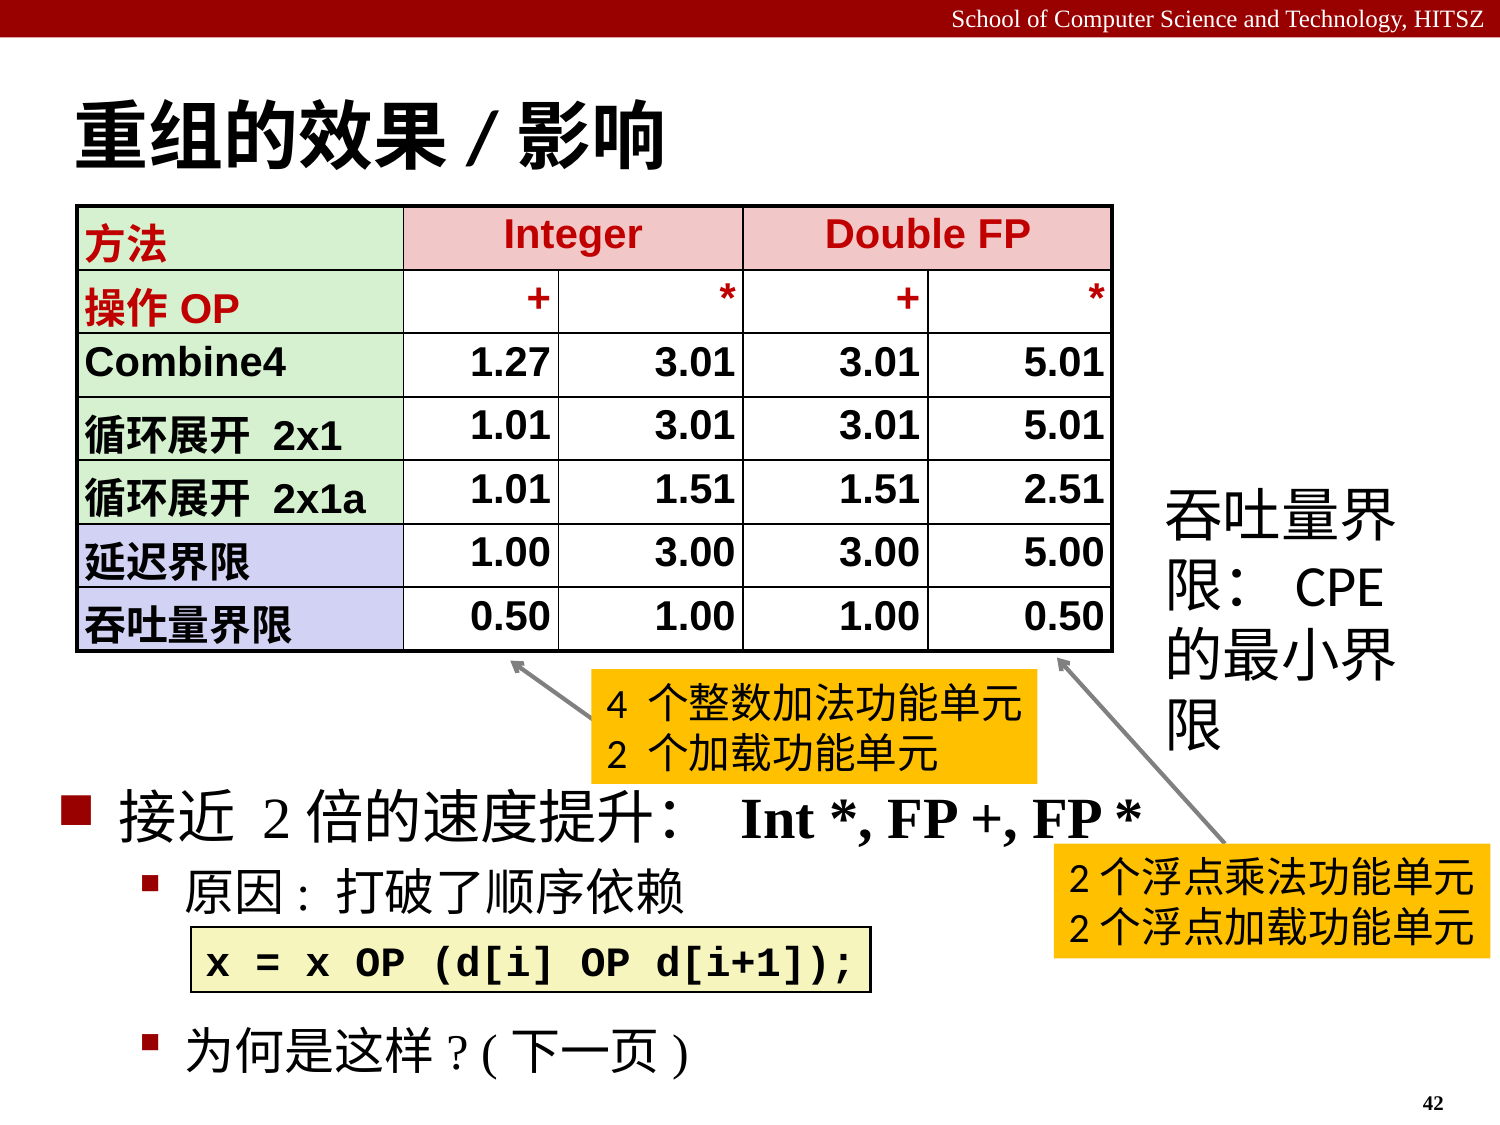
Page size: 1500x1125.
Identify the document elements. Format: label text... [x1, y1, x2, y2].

table_cell 1.00 [404, 525, 558, 586]
table_cell 1.51 [559, 461, 742, 523]
table_cell + [744, 271, 927, 332]
table_cell 3.01 [744, 398, 927, 459]
table_cell + [404, 271, 558, 332]
table_header Integer [404, 208, 742, 269]
table_cell 3.00 [744, 525, 927, 586]
list 接近 2倍的速度提升： Int *, FP +, FP * 原因: 打破了顺序依赖 为何是这样? (下一页) [47, 772, 1411, 1058]
table_cell 1.01 [404, 398, 558, 459]
table_cell 1.01 [404, 461, 558, 523]
table_cell 3.00 [559, 525, 742, 586]
table_cell Combine4 [79, 334, 403, 396]
table_cell 循环展开 2x1a [79, 461, 403, 523]
table_cell 1.00 [559, 588, 742, 649]
title 重组的效果/影响 [58, 71, 1500, 197]
table_cell 1.27 [404, 334, 558, 396]
table_cell 5.01 [929, 334, 1110, 396]
table_header Double FP [744, 208, 1110, 269]
table_cell 1.00 [744, 588, 927, 649]
table_cell 延迟界限 [79, 525, 403, 586]
text_box 吞吐量界限：CPE的最小界限 [1149, 470, 1463, 656]
table_cell 0.50 [404, 588, 558, 649]
table_cell 5.00 [929, 525, 1110, 586]
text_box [1056, 657, 1488, 961]
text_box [509, 660, 1035, 786]
table_cell * [929, 271, 1110, 332]
table_cell 循环展开 2x1 [79, 398, 403, 459]
text_box x = x OP (d[i] OP d[i+1]); [190, 927, 871, 992]
table_cell 3.01 [559, 398, 742, 459]
table_header 方法 [79, 208, 403, 269]
table_cell 2.51 [929, 461, 1110, 523]
table_cell 操作OP [79, 271, 403, 332]
table_cell * [559, 271, 742, 332]
table_cell 0.50 [929, 588, 1110, 649]
table_cell 3.01 [744, 334, 927, 396]
table_cell 1.51 [744, 461, 927, 523]
table_cell 吞吐量界限 [79, 588, 403, 649]
table_cell 3.01 [559, 334, 742, 396]
table_cell 5.01 [929, 398, 1110, 459]
